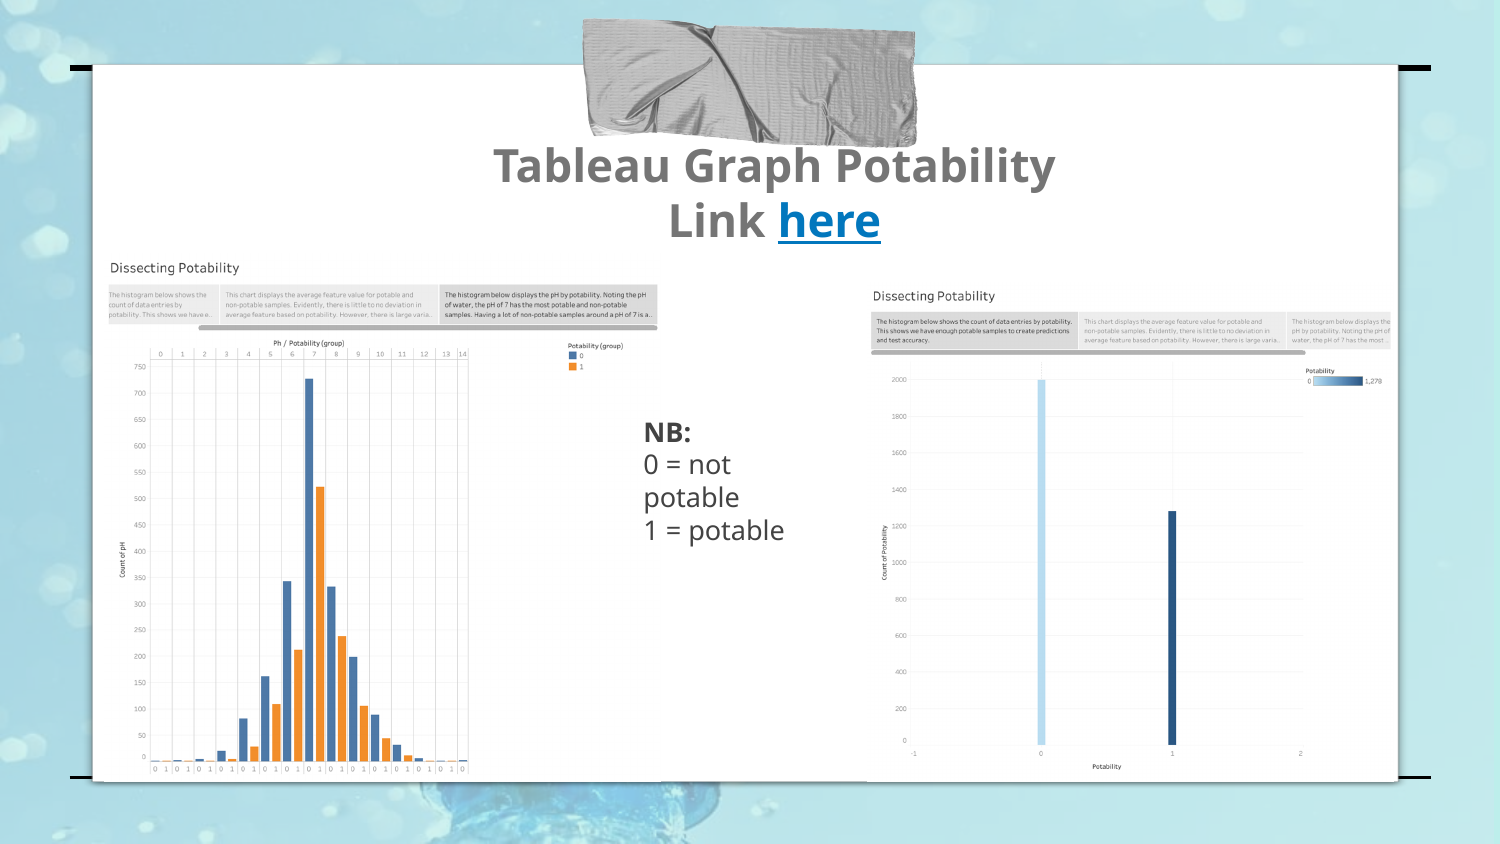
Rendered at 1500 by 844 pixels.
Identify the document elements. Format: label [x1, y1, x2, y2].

picture [40, 16, 1452, 811]
